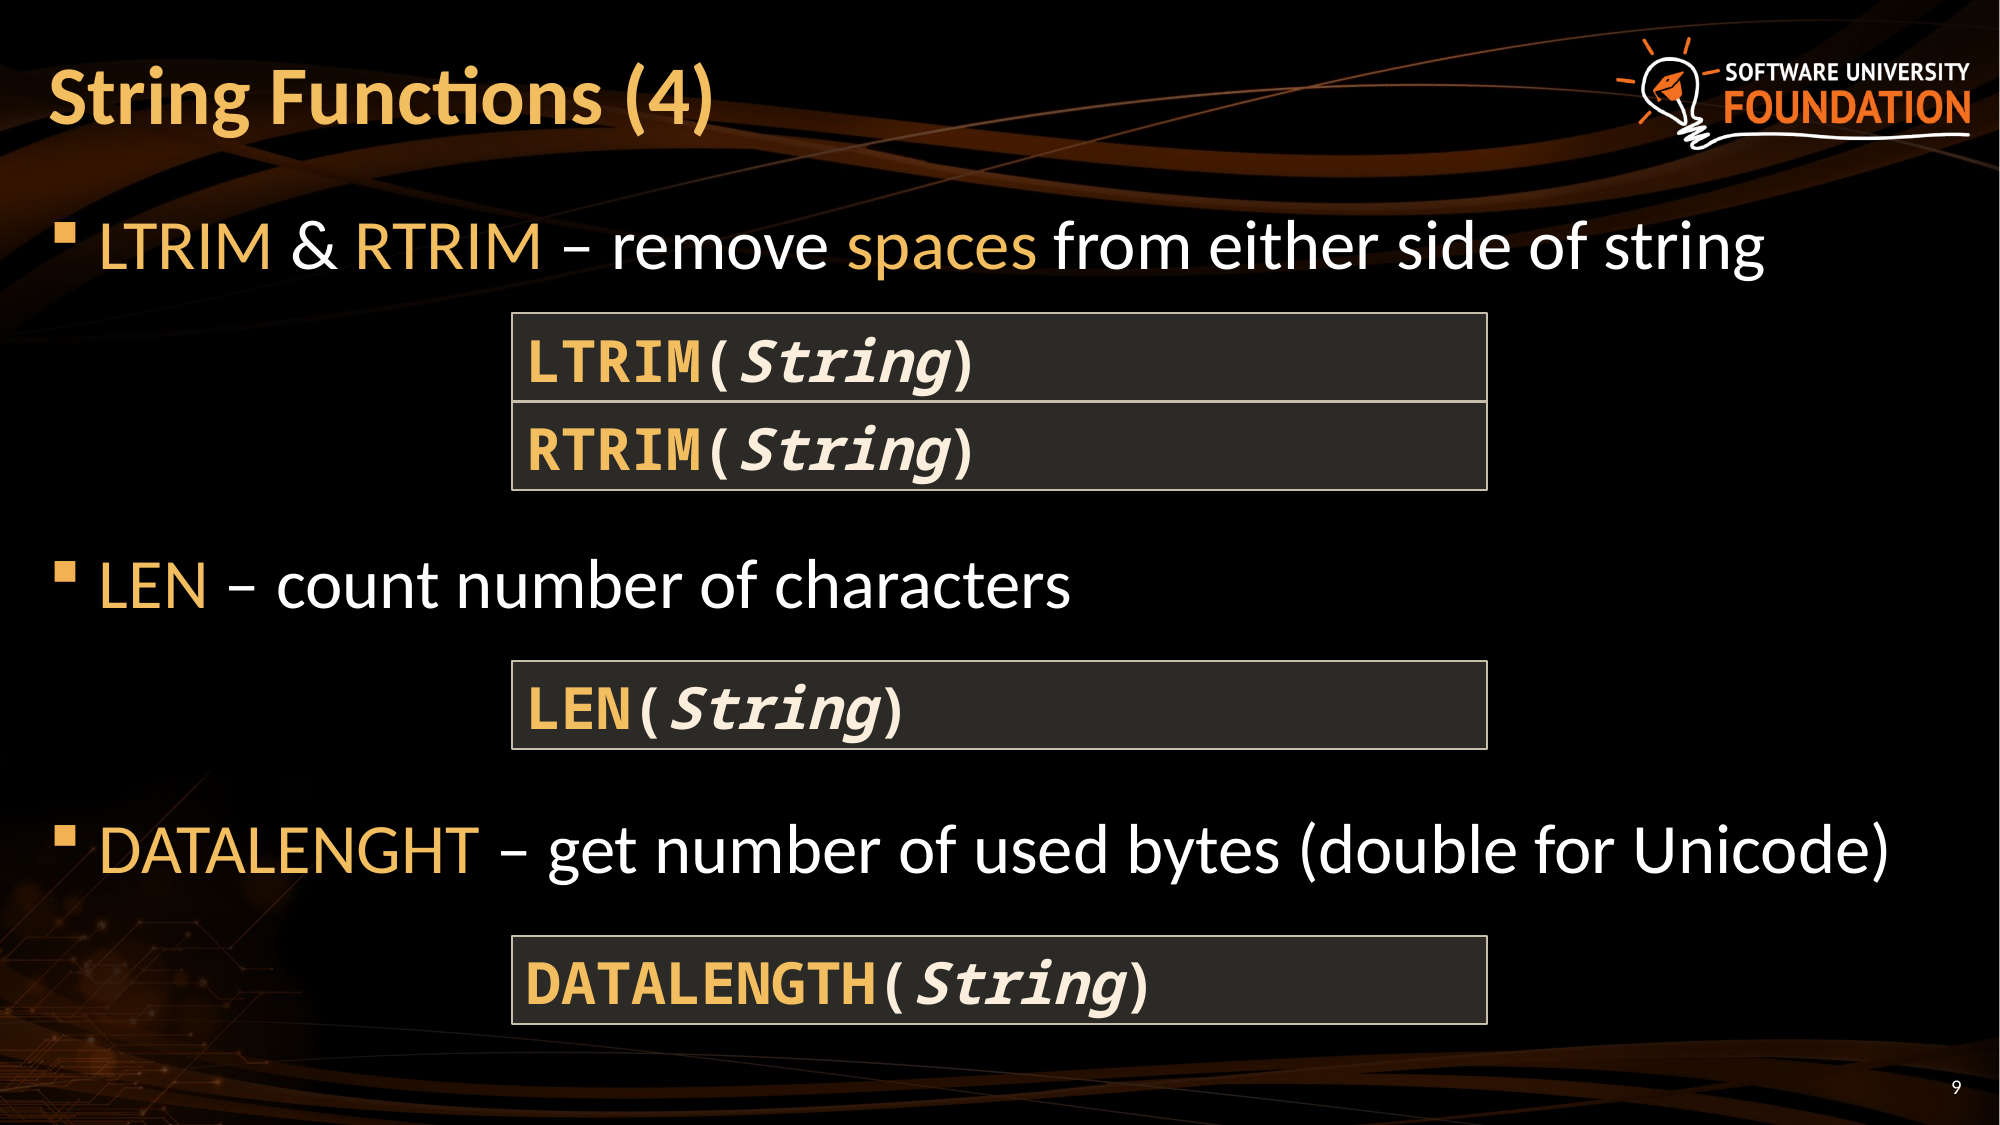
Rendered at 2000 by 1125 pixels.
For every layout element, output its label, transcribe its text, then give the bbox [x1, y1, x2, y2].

picture [0, 0, 2000, 1125]
list LTRIM & RTRIM – remove spaces from either side of string LEN – count number of characters DATALENGHT – get number of used bytes (double for Unicode) [31, 188, 1968, 1103]
title String Functions (4) [30, 6, 1602, 189]
text_box LEN(String) [512, 660, 1488, 749]
text_box DATALENGTH(String) [512, 935, 1488, 1024]
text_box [512, 312, 1488, 491]
